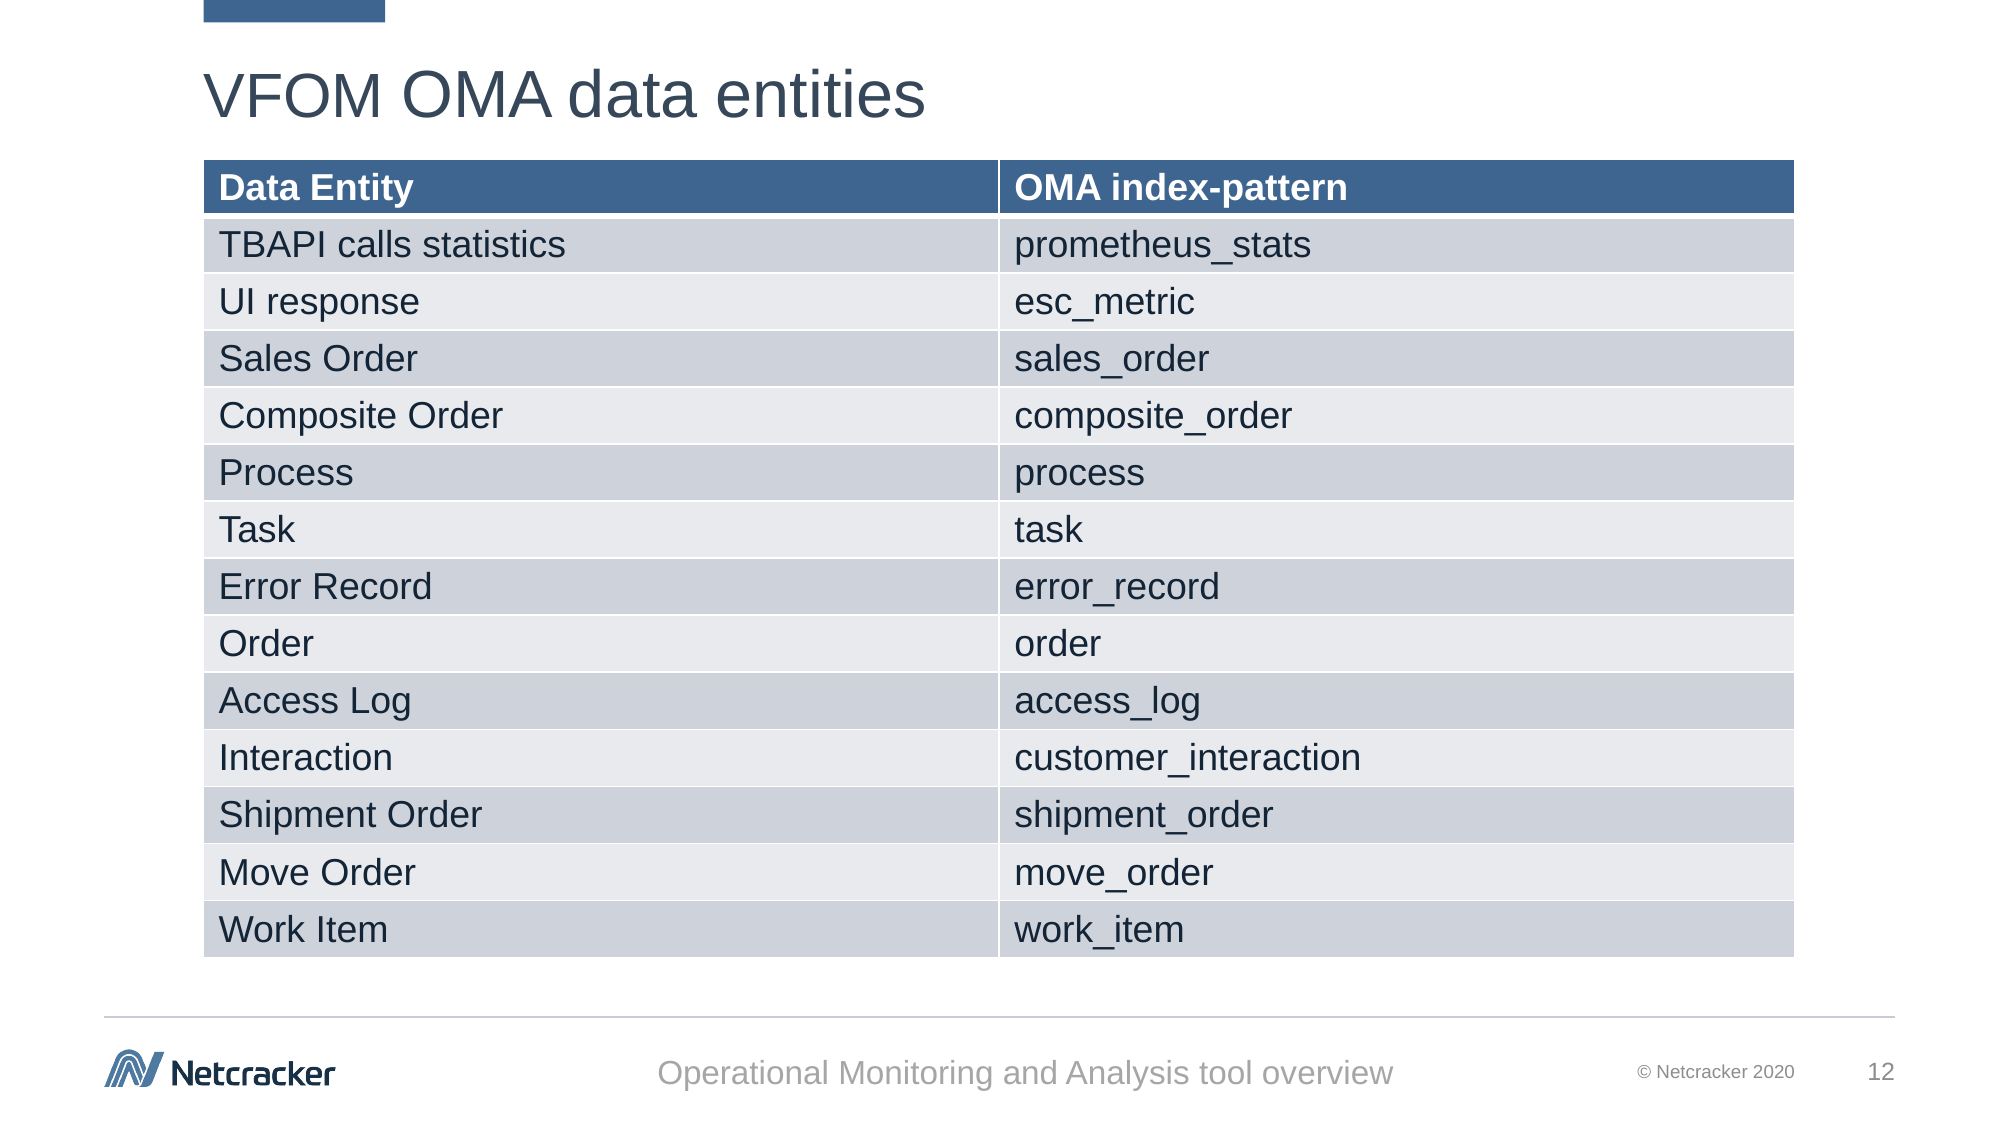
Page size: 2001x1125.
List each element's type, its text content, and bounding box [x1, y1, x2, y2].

table_cell sales_order [1000, 331, 1794, 386]
table_cell prometheus_stats [1000, 219, 1794, 272]
table_header Data Entity [204, 160, 998, 213]
table_cell esc_metric [1000, 274, 1794, 329]
table_cell Process [204, 445, 998, 500]
title VFOM OMA data entities [203, 56, 1796, 130]
table_cell Interaction [204, 730, 998, 786]
table_cell UI response [204, 274, 998, 329]
table_cell shipment_order [1000, 787, 1794, 843]
table_cell Task [204, 502, 998, 557]
table_header OMA index-pattern [1000, 160, 1794, 213]
table_cell order [1000, 616, 1794, 671]
table_cell task [1000, 502, 1794, 557]
picture [104, 1049, 336, 1087]
table_cell move_order [1000, 844, 1794, 900]
table_cell Error Record [204, 559, 998, 614]
table_cell composite_order [1000, 388, 1794, 443]
table_cell Move Order [204, 844, 998, 900]
table_cell Composite Order [204, 388, 998, 443]
table_cell customer_interaction [1000, 730, 1794, 786]
table_cell Sales Order [204, 331, 998, 386]
table_cell Shipment Order [204, 787, 998, 843]
table_cell process [1000, 445, 1794, 500]
table_cell TBAPI calls statistics [204, 219, 998, 272]
table_cell Order [204, 616, 998, 671]
table_cell work_item [1000, 901, 1794, 957]
table_cell access_log [1000, 673, 1794, 729]
table_cell Work Item [204, 901, 998, 957]
table_cell error_record [1000, 559, 1794, 614]
table_cell Access Log [204, 673, 998, 729]
